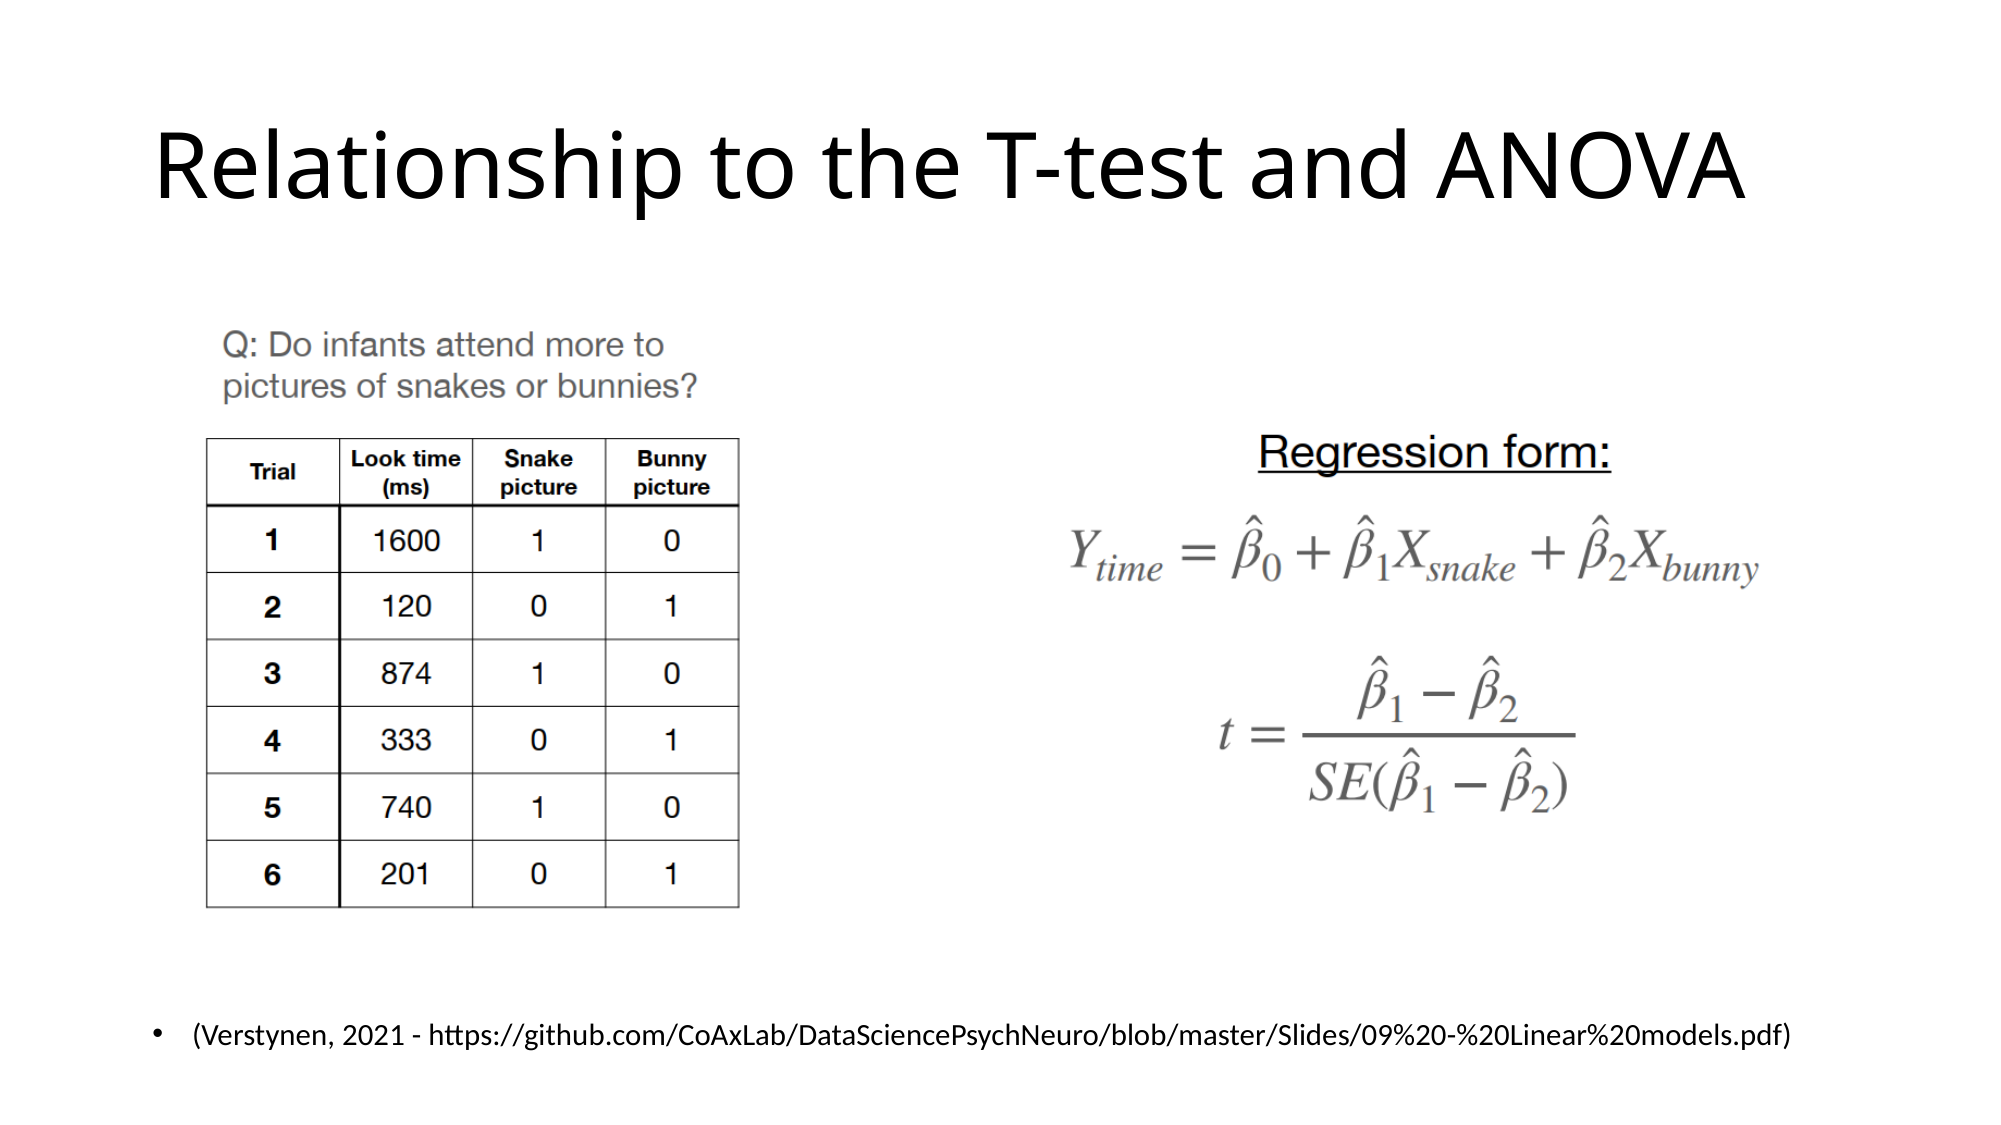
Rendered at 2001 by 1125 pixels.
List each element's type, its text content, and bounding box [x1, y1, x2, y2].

list (Verstynen, 2021 - https://github.com/CoAxLab/DataSciencePsychNeuro/blob/master/Slides/09%20-%20Linear%20models.pdf) [137, 1011, 1863, 1076]
picture [190, 277, 1863, 966]
title Relationship to the T-test and ANOVA [137, 59, 1863, 278]
